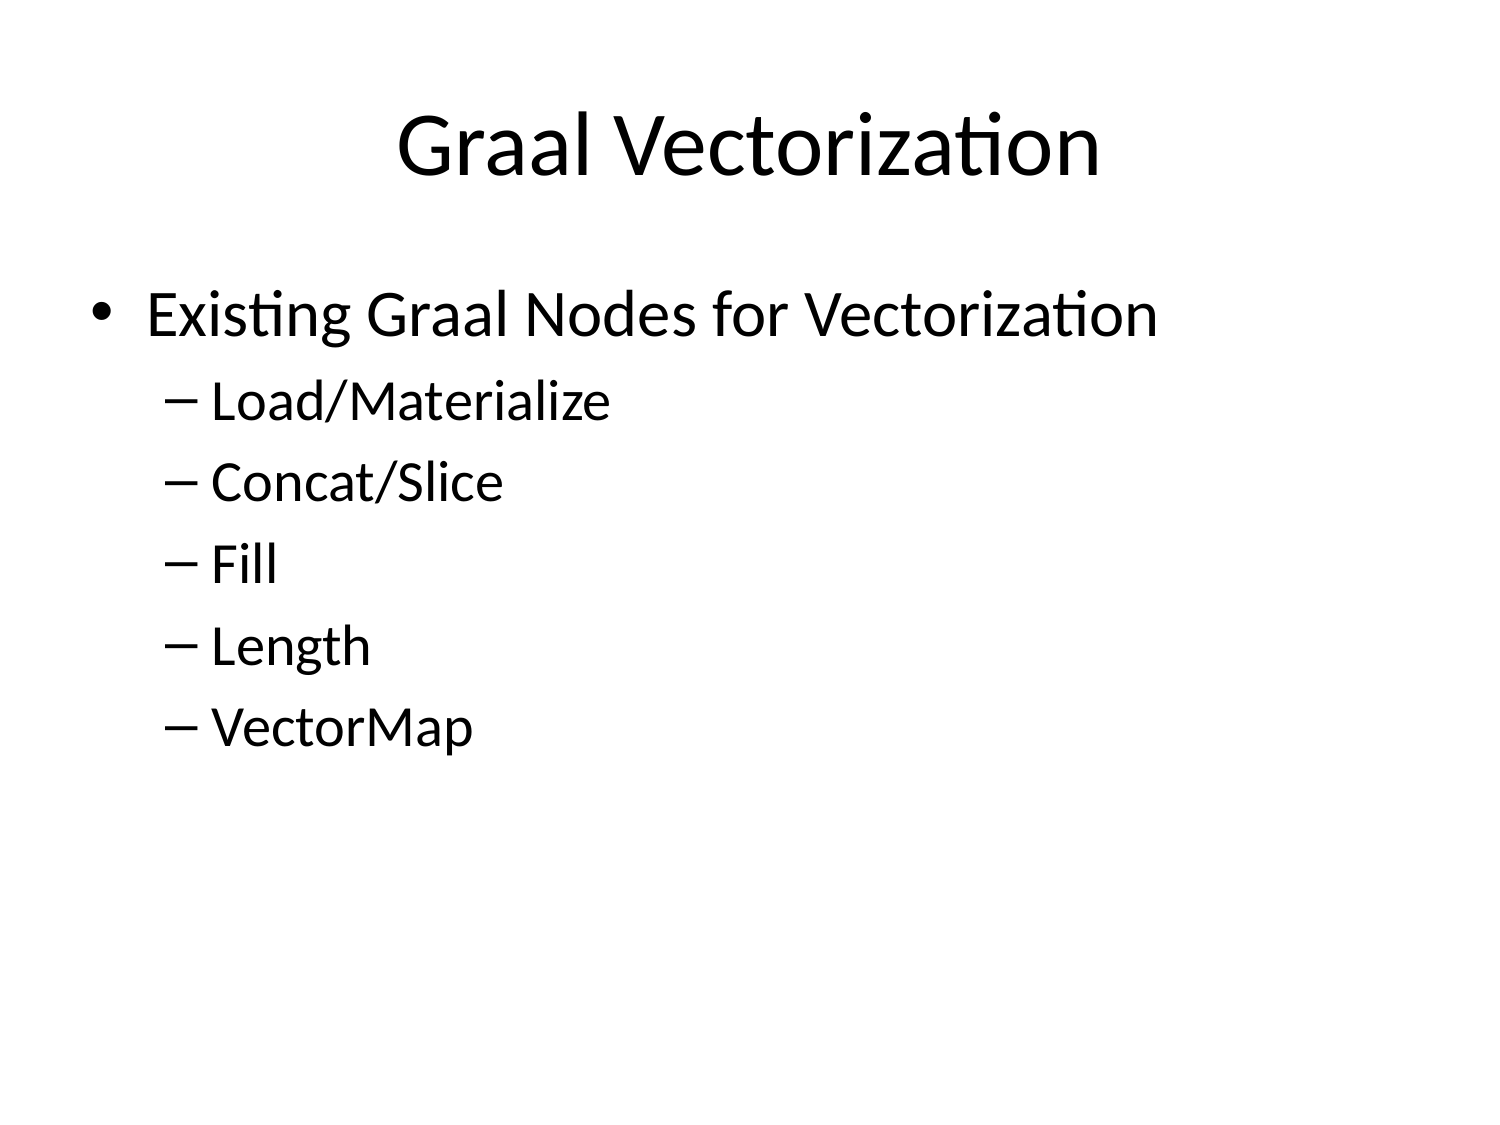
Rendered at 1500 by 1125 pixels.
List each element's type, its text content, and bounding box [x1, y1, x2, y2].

title Graal Vectorization [75, 45, 1425, 233]
list Existing Graal Nodes for Vectorization Load/Materialize Concat/Slice Fill Length VectorMap [75, 262, 1425, 1005]
